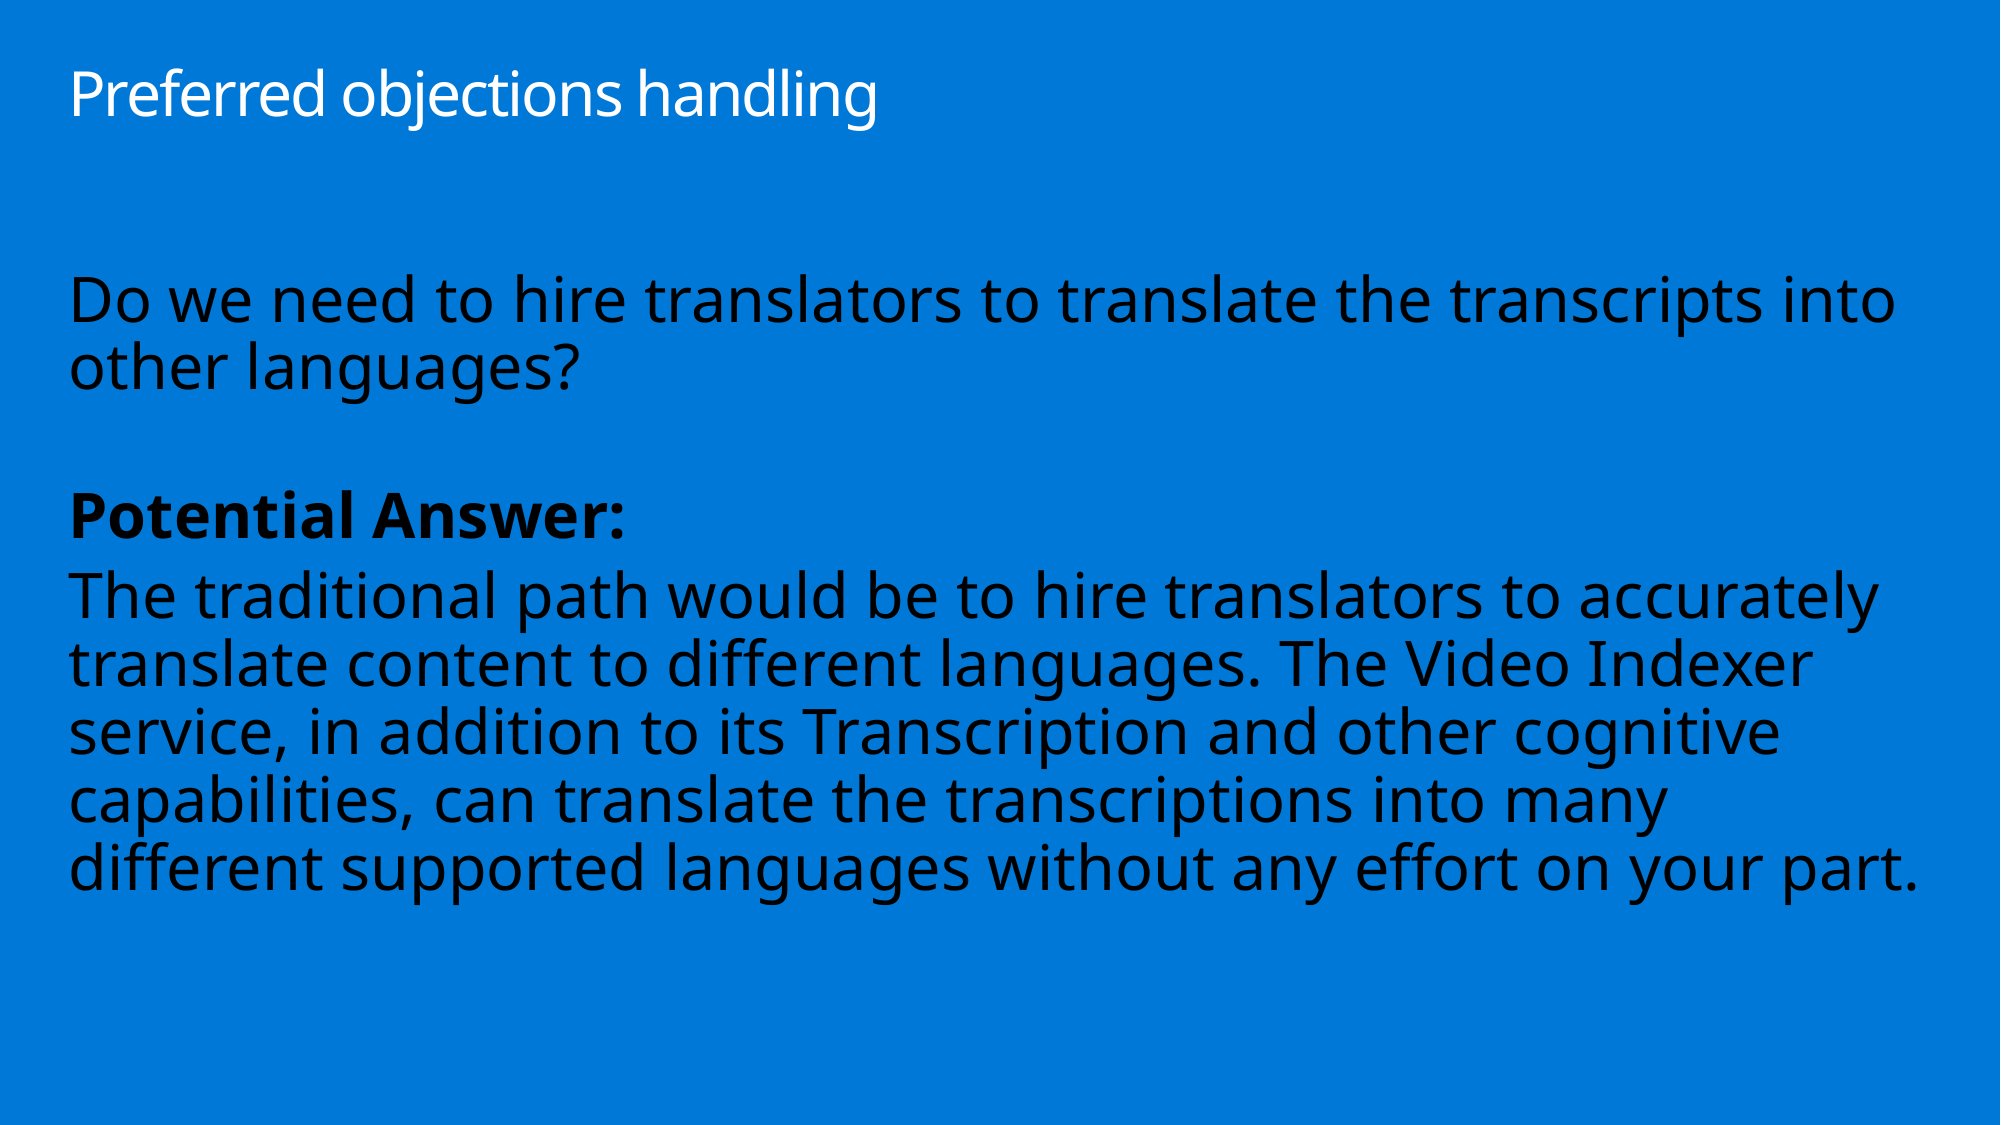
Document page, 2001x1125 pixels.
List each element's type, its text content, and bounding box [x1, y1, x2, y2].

title Preferred objections handling [44, 47, 1957, 196]
list Do we need to hire translators to translate the transcripts into other languages? Potential Answer: The traditional path would be to hire translators to accurately translate content to different languages. The Video Indexer service, in addition to its Transcription and other cognitive capabilities, can translate the transcriptions into many different supported languages without any effort on your part. [44, 252, 1957, 948]
